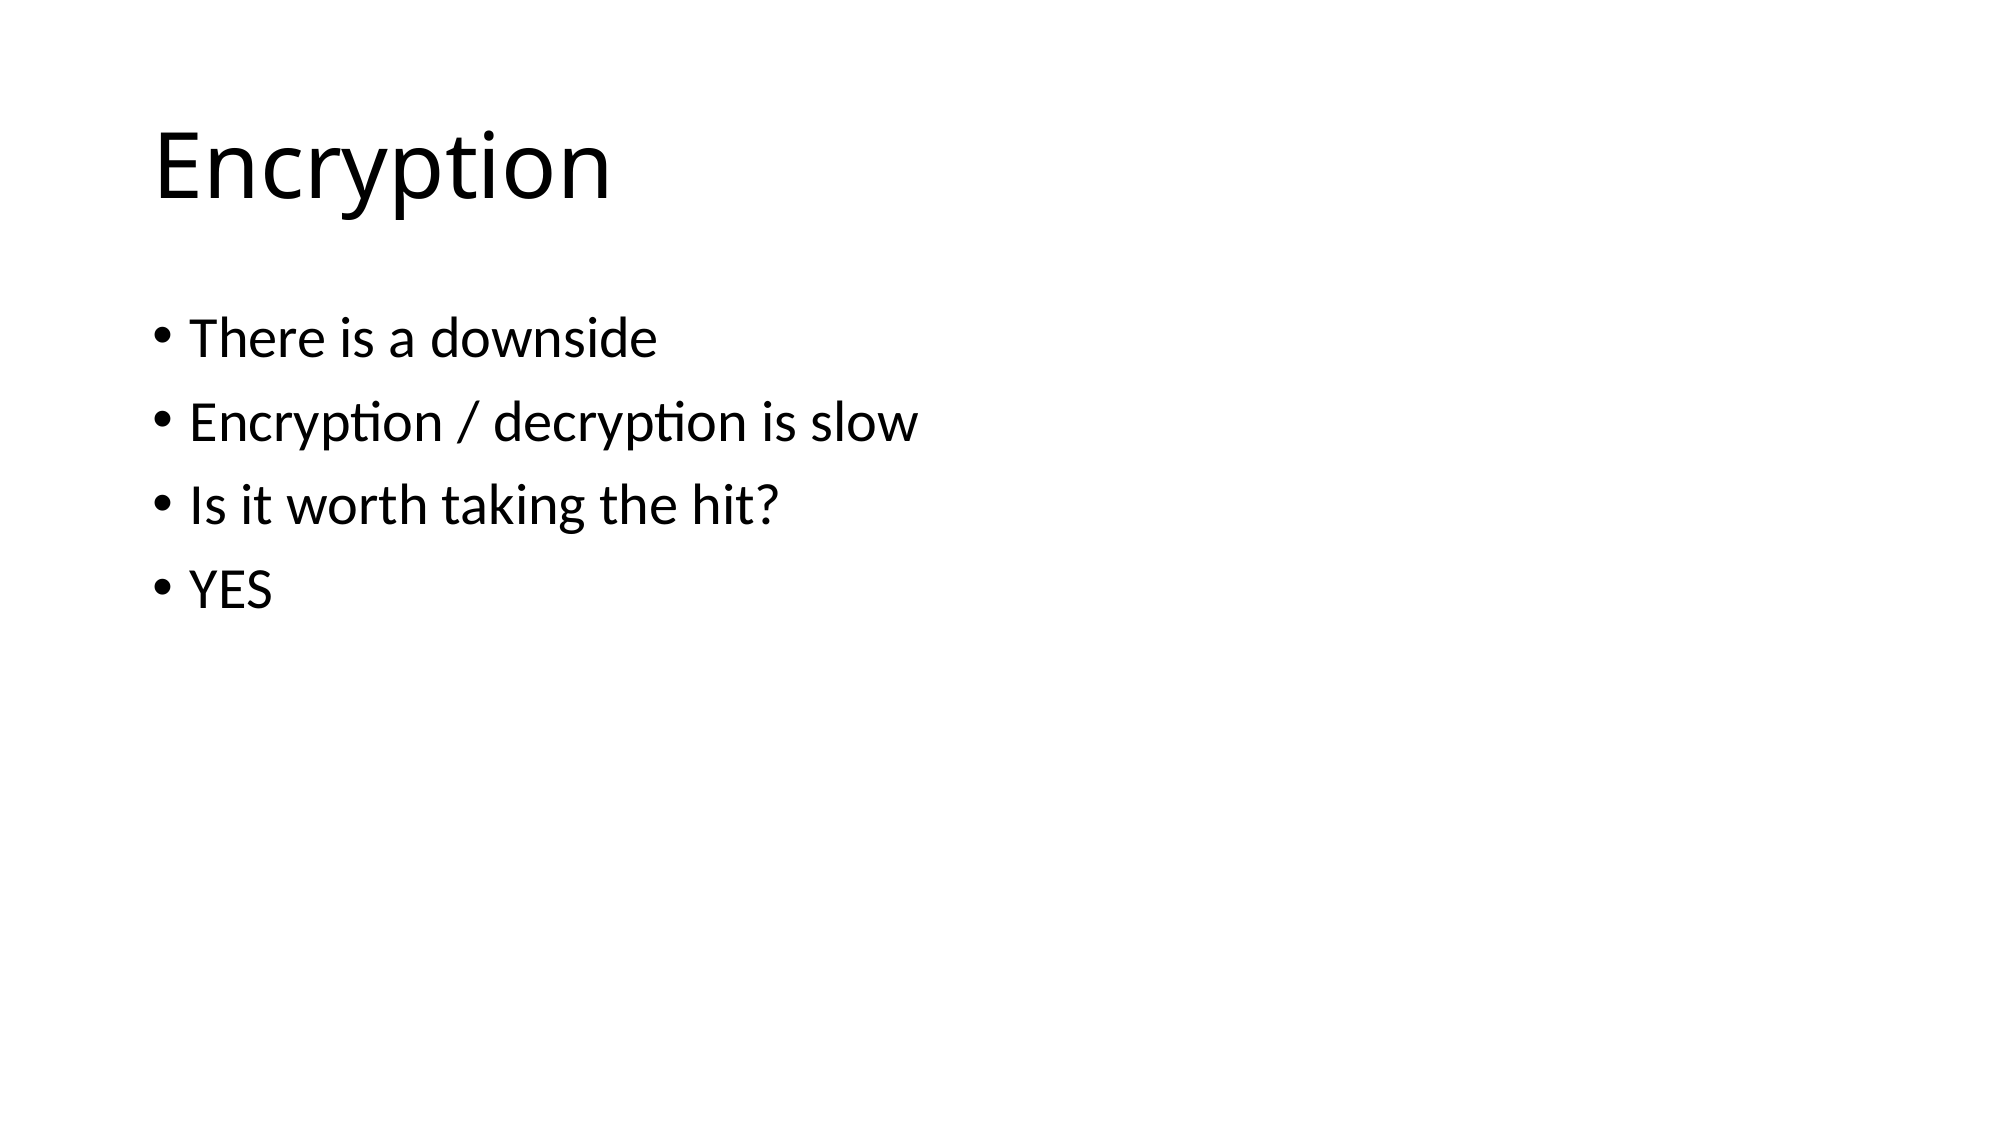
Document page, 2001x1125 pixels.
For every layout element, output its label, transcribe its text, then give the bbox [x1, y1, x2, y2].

list There is a downside Encryption / decryption is slow Is it worth taking the hit? YES [137, 299, 1863, 1014]
title Encryption [137, 59, 1863, 278]
